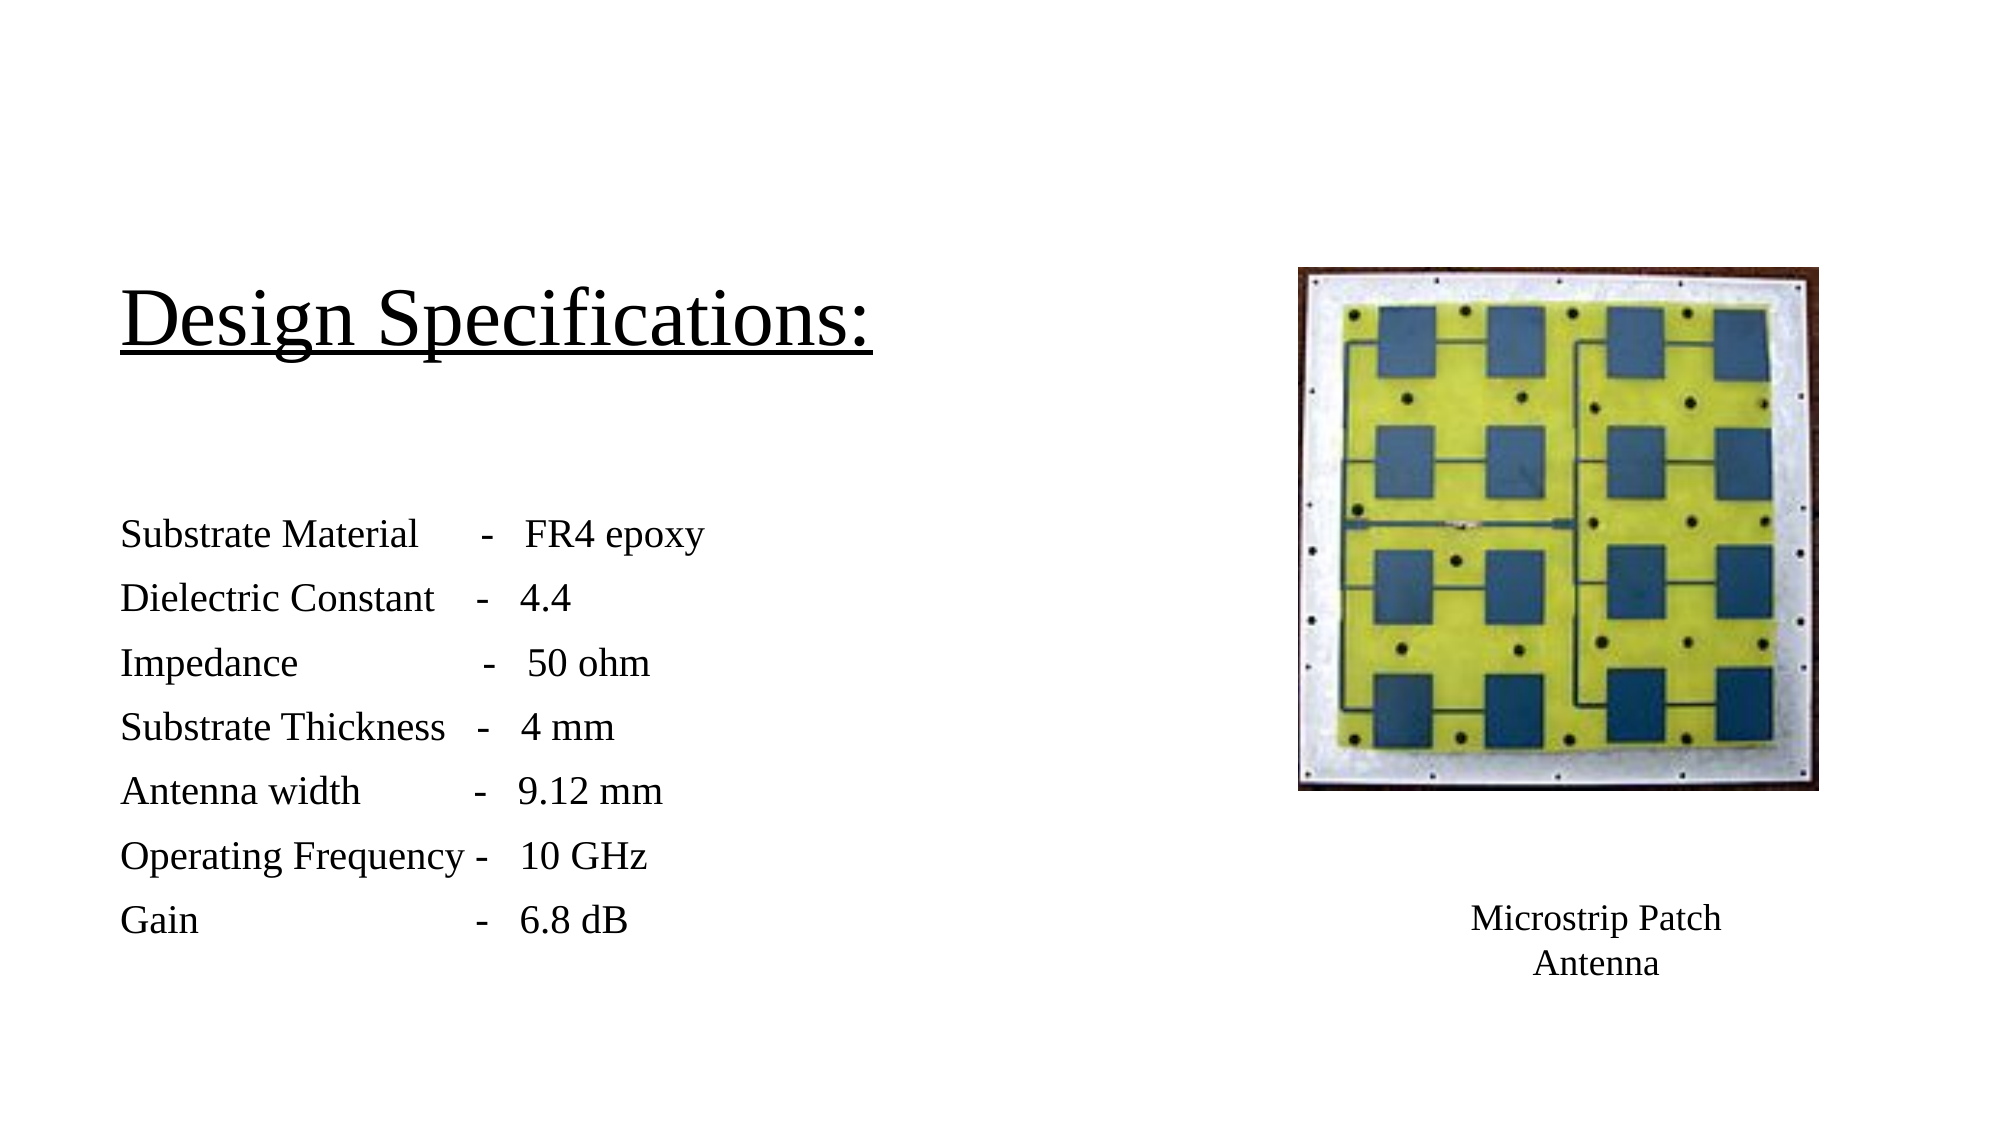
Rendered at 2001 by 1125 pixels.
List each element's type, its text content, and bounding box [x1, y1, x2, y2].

title Design Specifications: [105, 231, 1129, 372]
list Substrate Material - FR4 epoxy Dielectric Constant - 4.4 Impedance - 50 ohm Substrate Thickness - 4 mm Antenna width - 9.12 mm Operating Frequency - 10 GHz Gain - 6.8 dB [105, 504, 1194, 952]
picture [1298, 267, 1819, 791]
text_box Microstrip Patch Antenna [1400, 886, 1793, 991]
